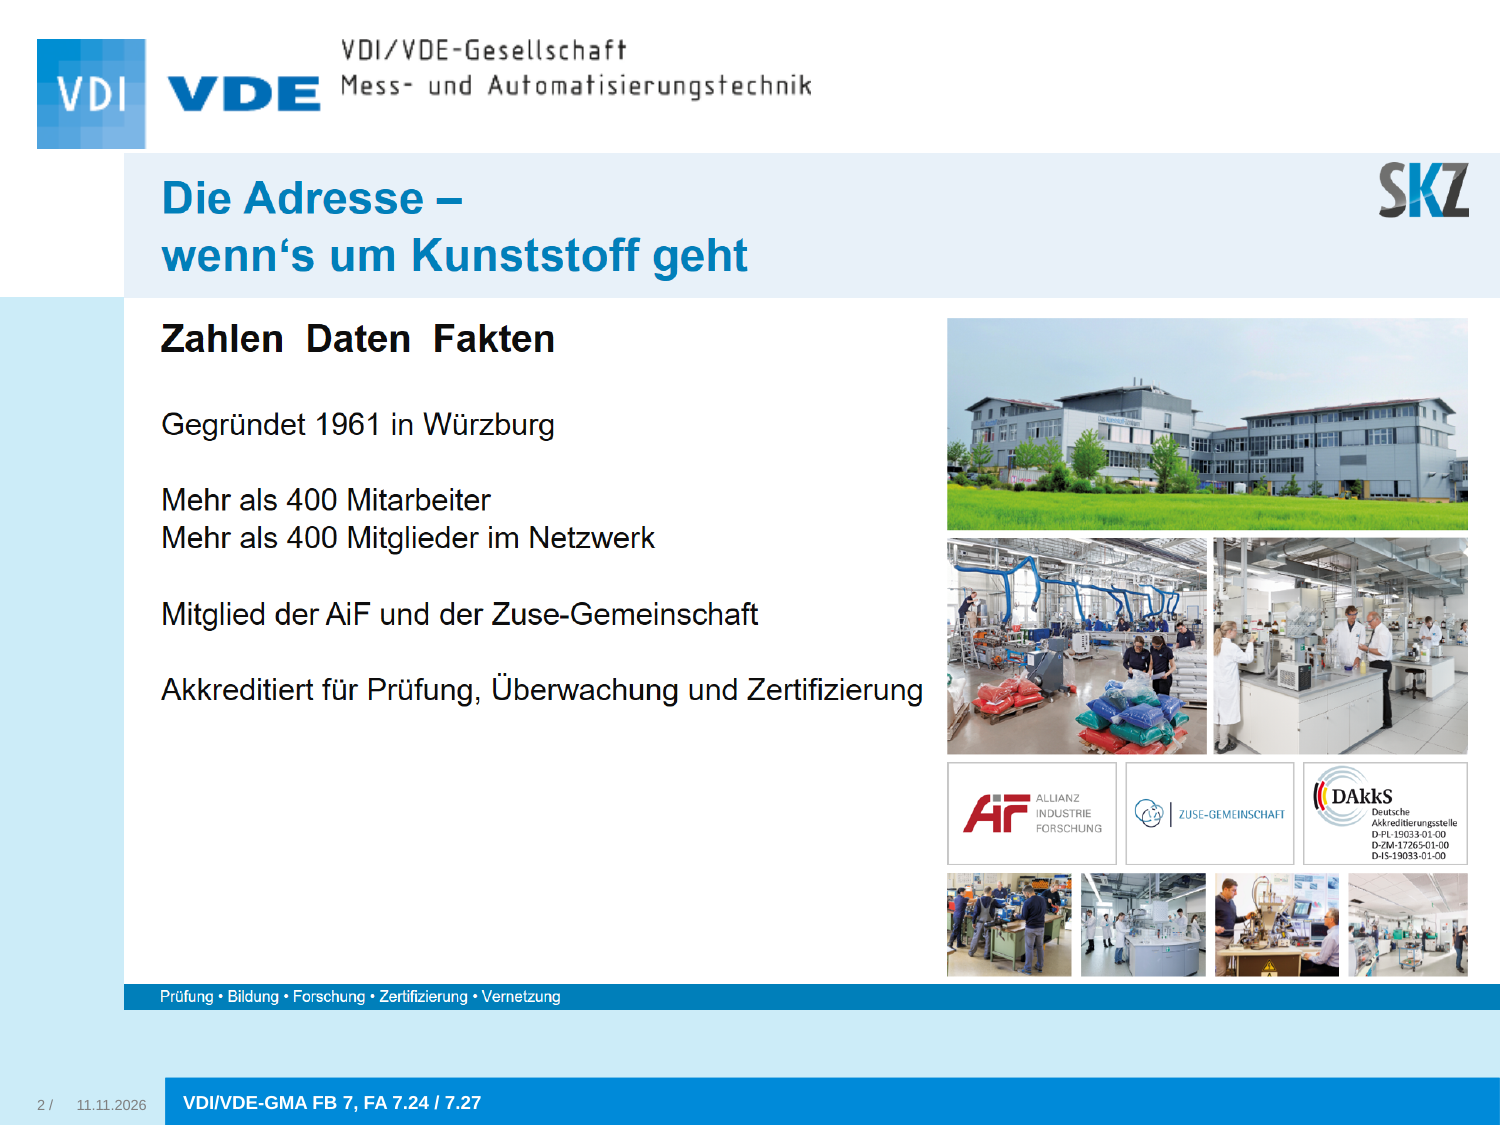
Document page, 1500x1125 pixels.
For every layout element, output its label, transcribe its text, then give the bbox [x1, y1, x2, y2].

text_box VDI/VDE-GMA FB 7, FA 7.24 / 7.27 [165, 1077, 1500, 1125]
picture [37, 39, 811, 149]
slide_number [77, 1077, 165, 1125]
picture [124, 152, 1500, 983]
slide_number 2 / [0, 1077, 77, 1125]
